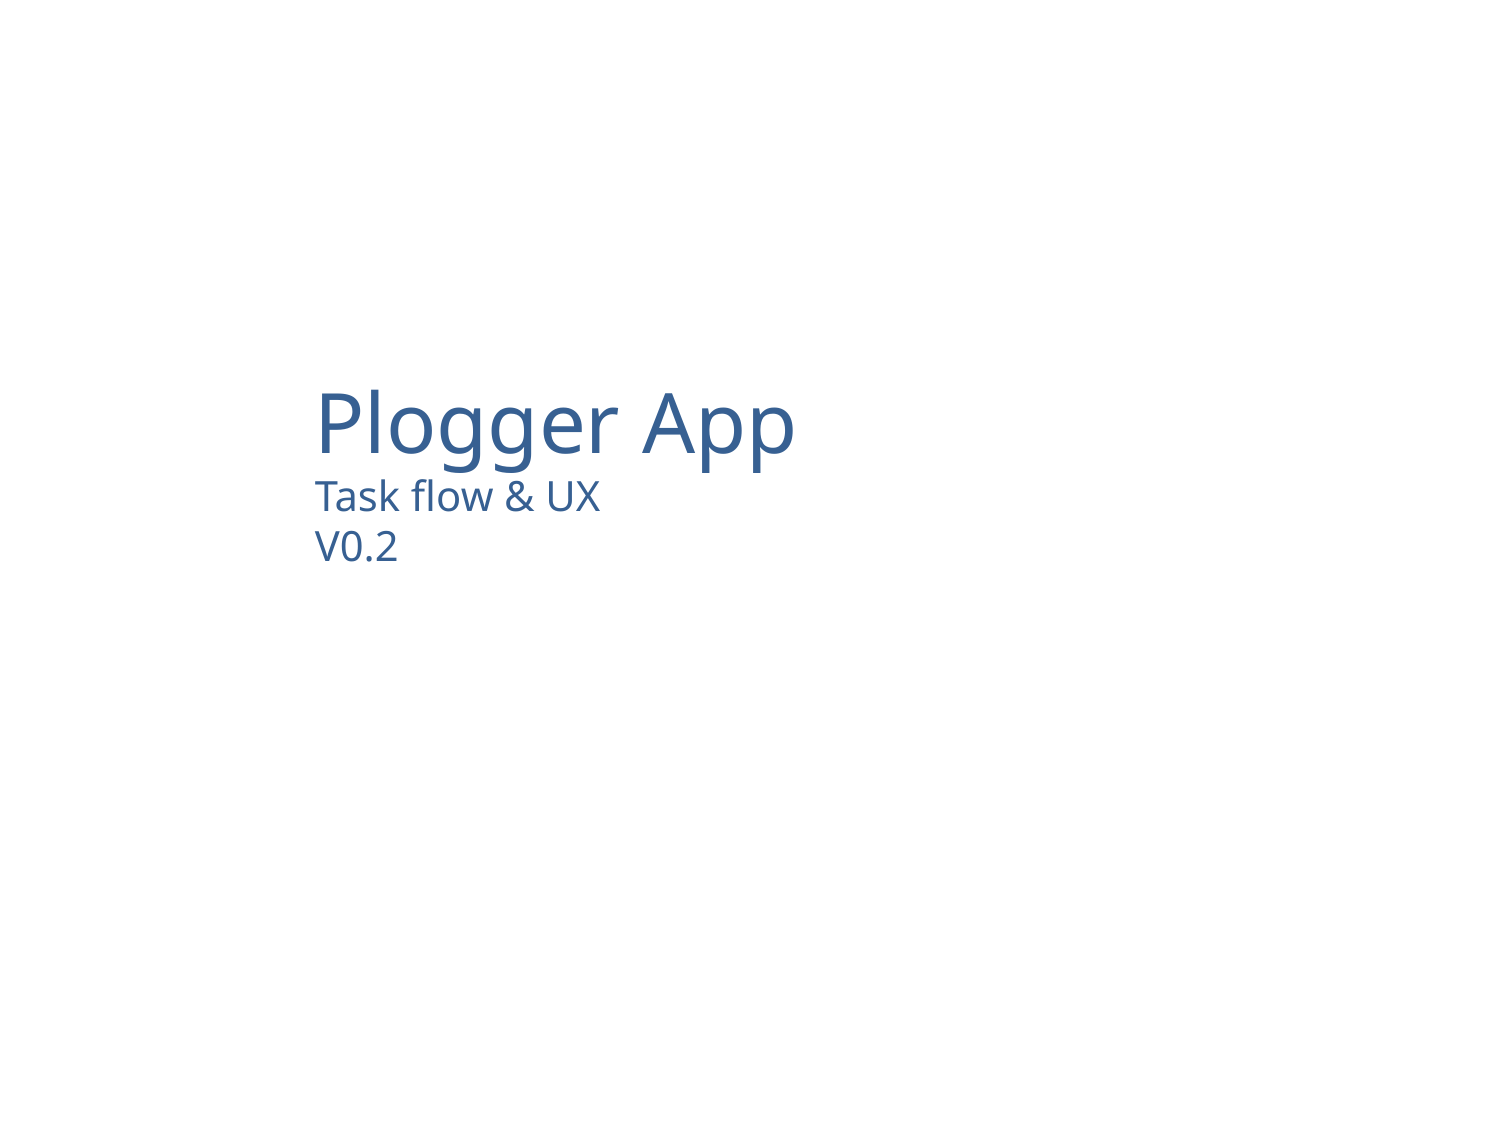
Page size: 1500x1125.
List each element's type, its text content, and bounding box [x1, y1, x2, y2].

text_box Plogger App Task flow & UX V0.2 [299, 362, 1213, 578]
